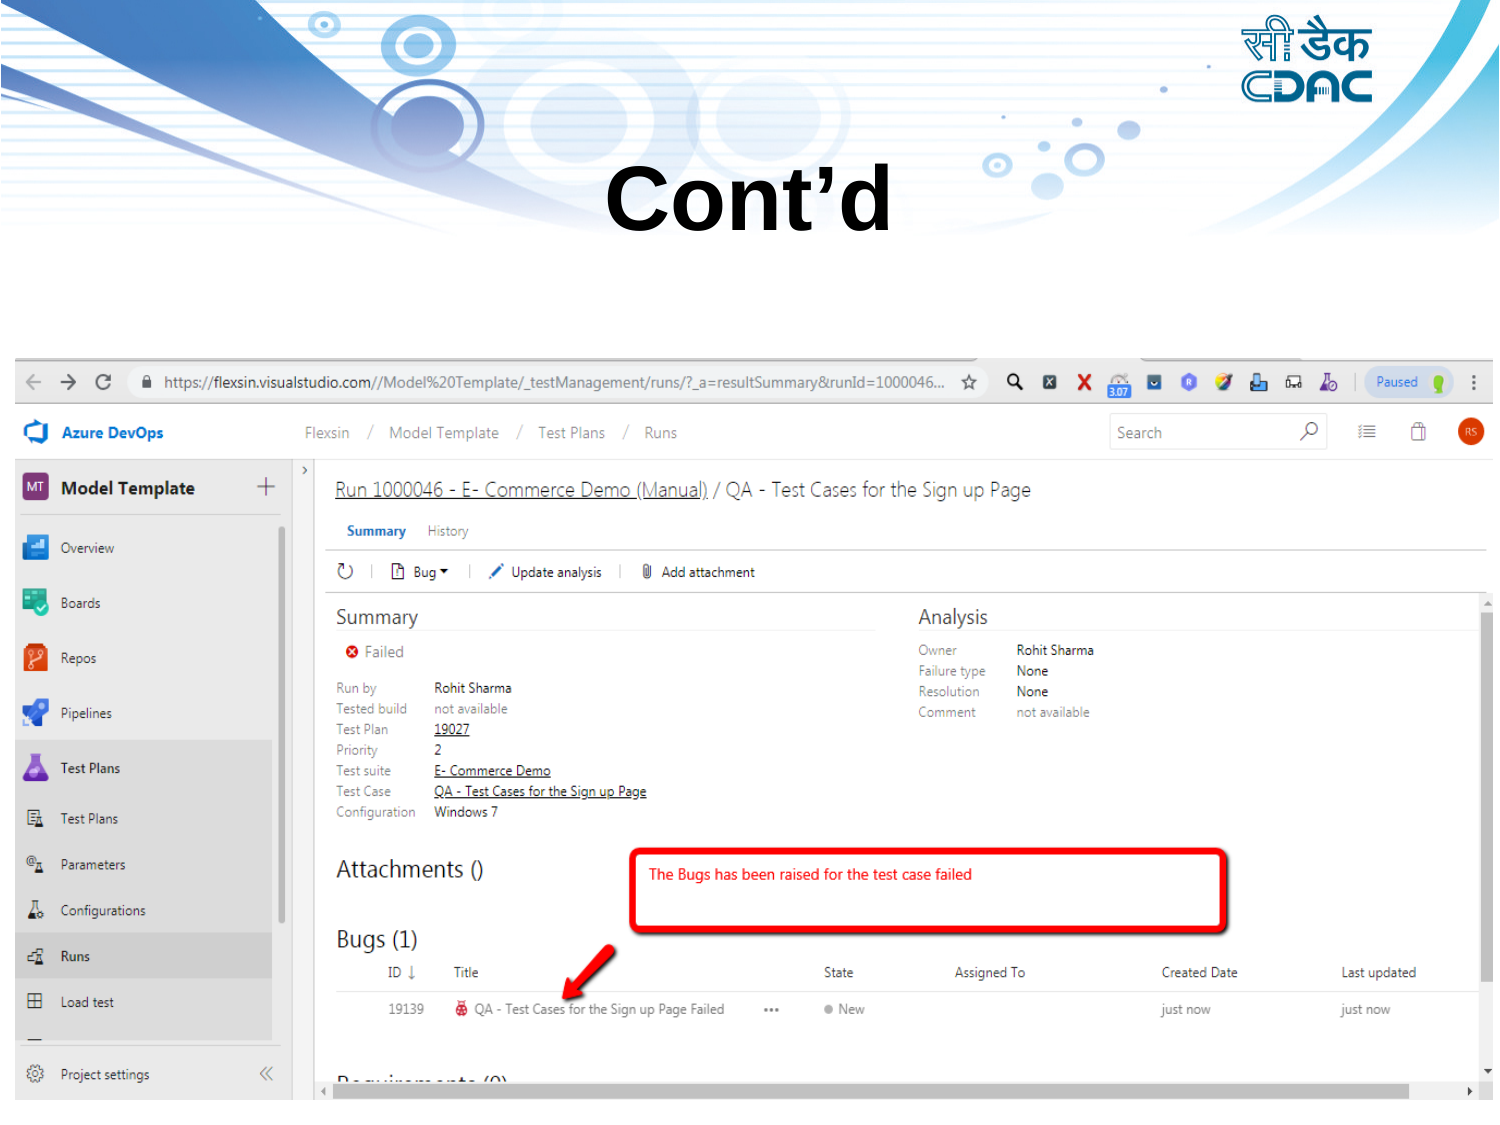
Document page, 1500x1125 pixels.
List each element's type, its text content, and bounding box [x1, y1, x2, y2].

title Cont’d [112, 99, 1388, 288]
picture [1, 0, 1499, 335]
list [15, 358, 1493, 1100]
